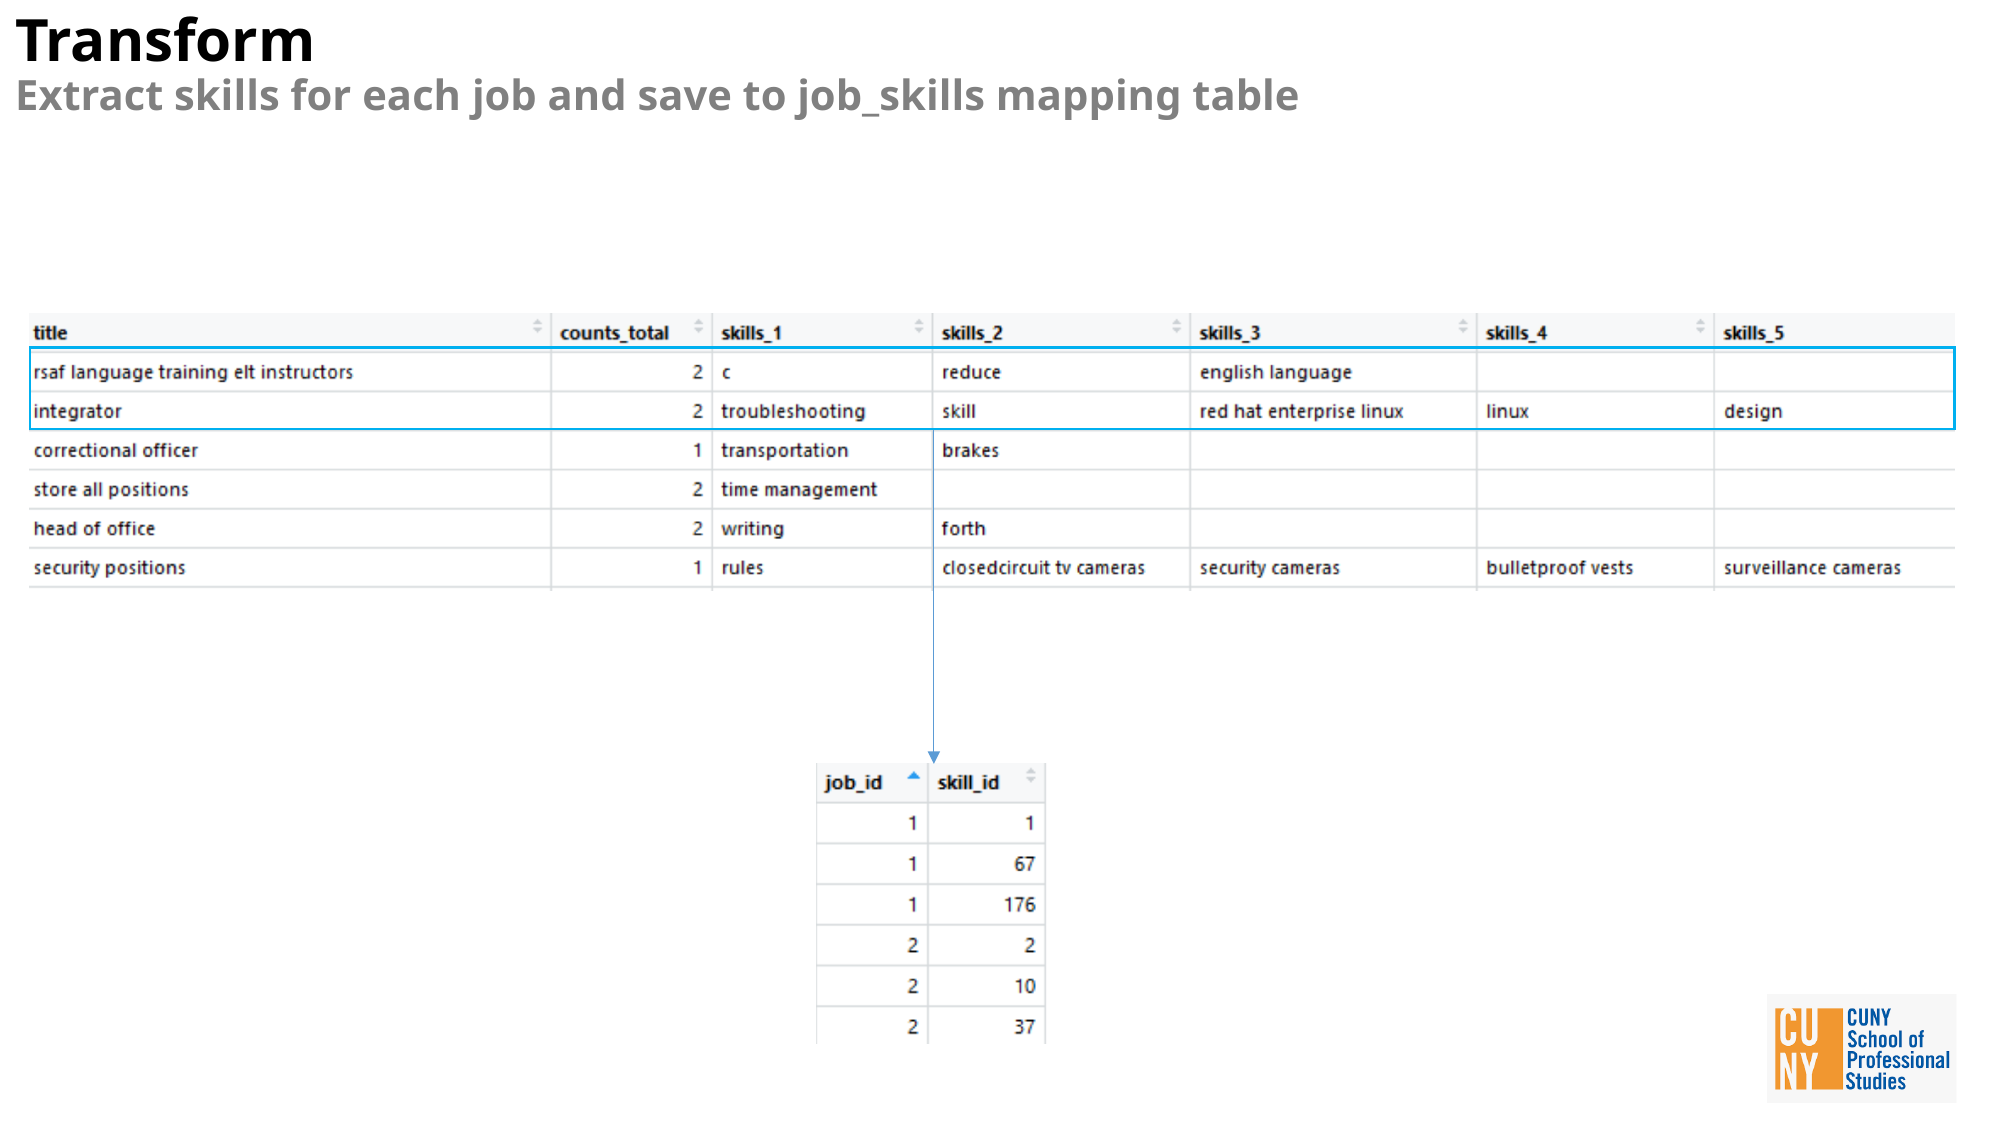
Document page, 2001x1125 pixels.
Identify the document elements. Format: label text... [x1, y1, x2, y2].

picture [29, 313, 1955, 345]
picture [934, 431, 1955, 591]
picture [816, 763, 1047, 1044]
picture [32, 350, 1952, 427]
picture [1767, 994, 1958, 1103]
title Transform Extract skills for each job and save to job_skills mapping table [0, 0, 1725, 131]
picture [29, 431, 933, 591]
